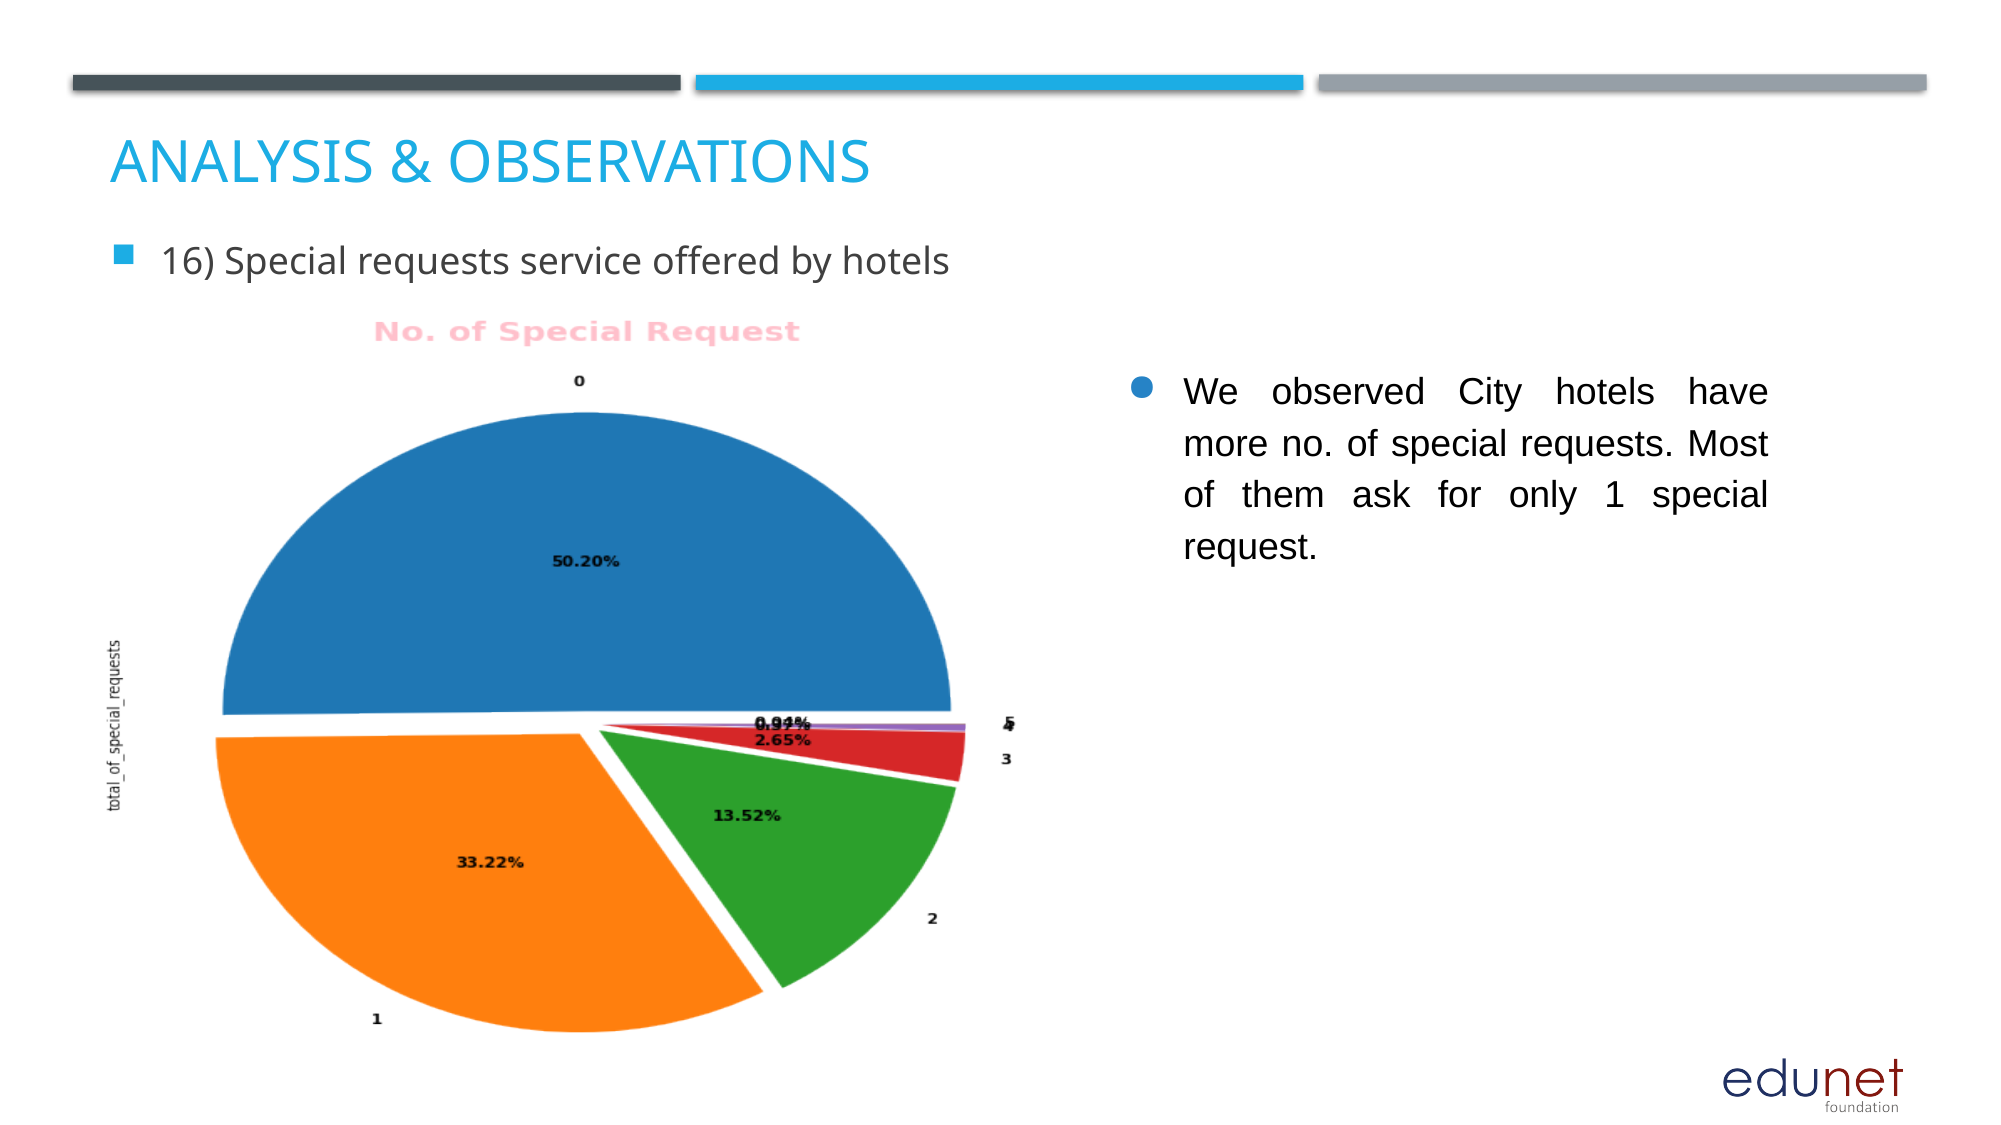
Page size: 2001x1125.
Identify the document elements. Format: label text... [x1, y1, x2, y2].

text_box We observed City hotels have more no. of special requests. Most of them ask for only 1 special request. [1093, 352, 1784, 575]
picture [1719, 1056, 1905, 1116]
title Analysis & Observations [95, 115, 1905, 203]
list 16) Special requests service offered by hotels [95, 213, 1905, 301]
picture [94, 311, 1054, 1108]
